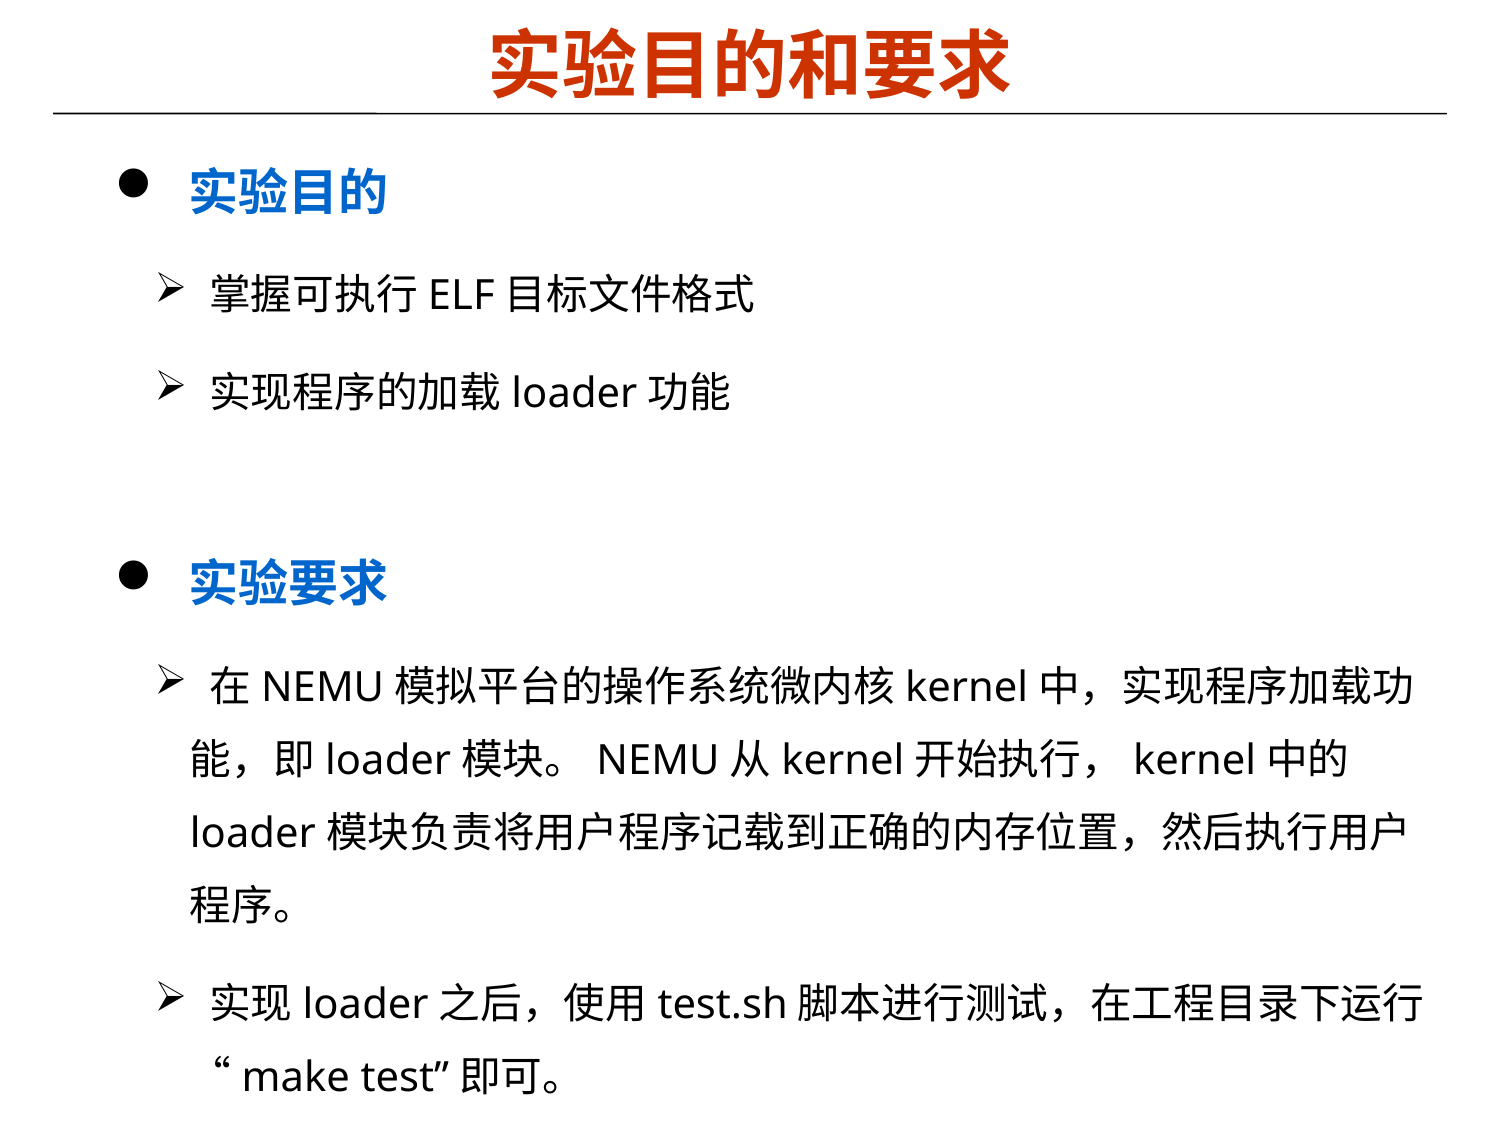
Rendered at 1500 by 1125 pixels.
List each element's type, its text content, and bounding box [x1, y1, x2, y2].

title 实验目的和要求 [74, 15, 1426, 109]
text_box 实验目的 掌握可执行ELF目标文件格式 实现程序的加载loader功能 实验要求 在NEMU模拟平台的操作系统微内核kernel中，实现程序加载功能，即loader模块。NEMU从kernel开始执行，kernel中的loader模块负责将用户程序记载到正确的内存位置，然后执行用户程序。 实现loader之后，使用test.sh脚本进行测试，在工程目录下运行“make test”即可。 [100, 139, 1452, 1107]
